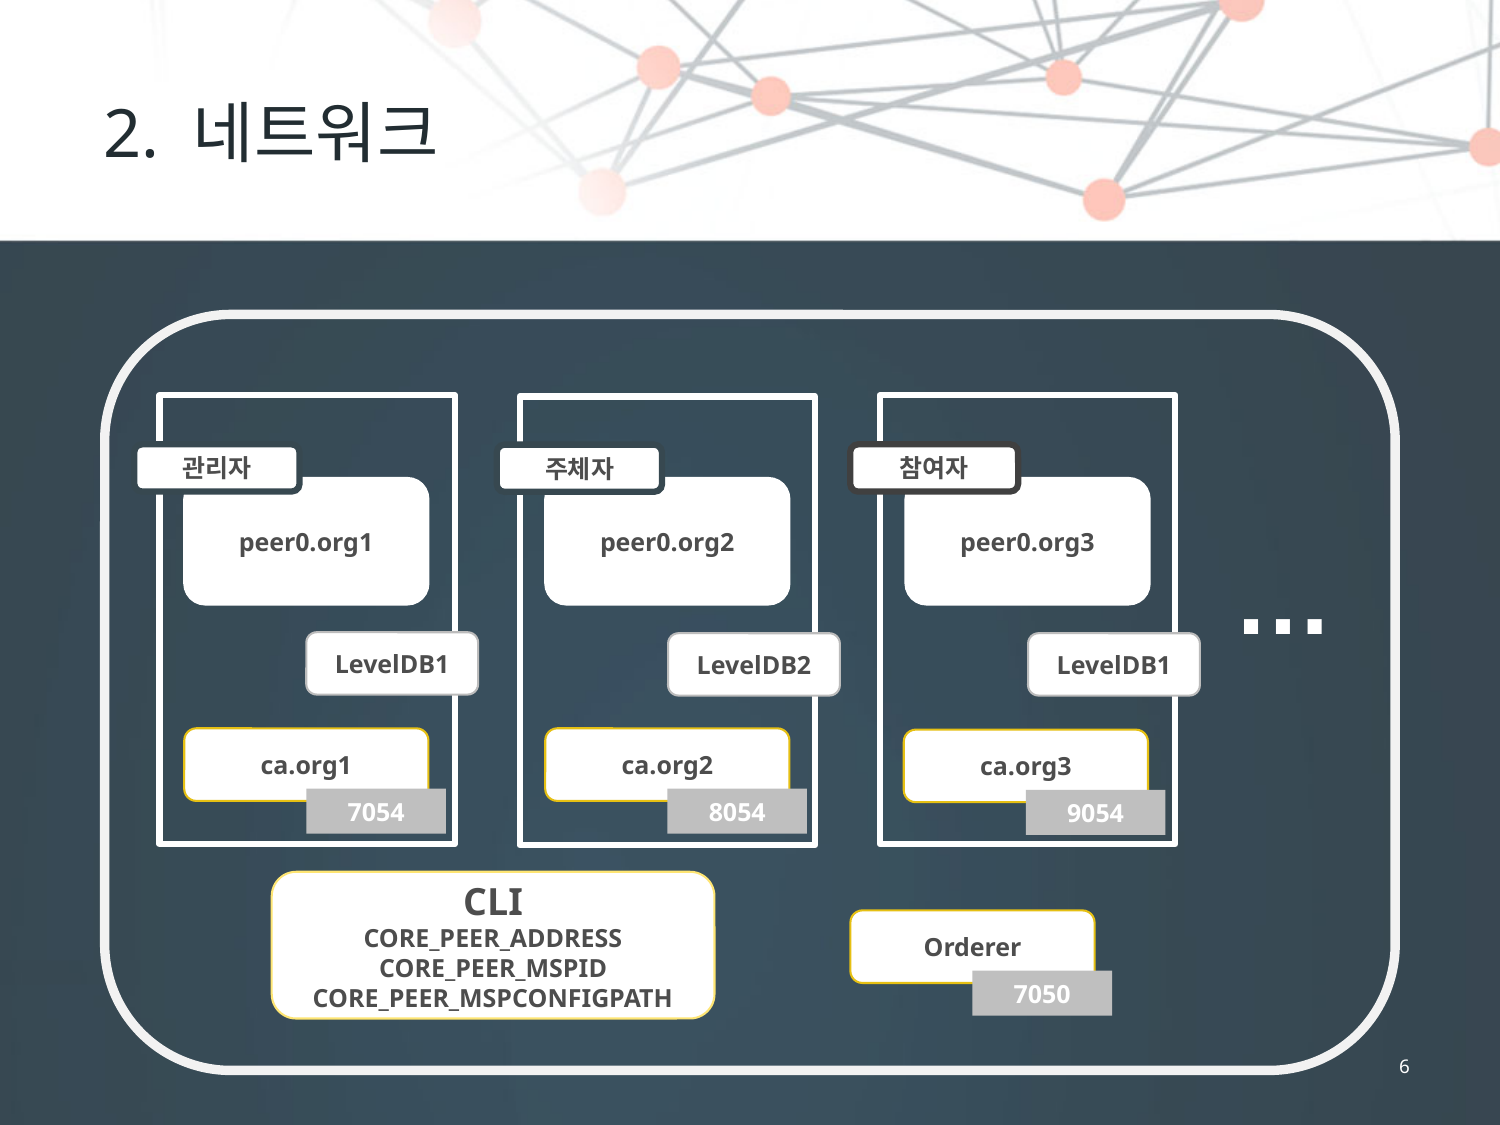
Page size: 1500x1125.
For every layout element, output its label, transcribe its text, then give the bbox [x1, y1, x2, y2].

text_box 관리자 [133, 443, 301, 493]
text_box Orderer [849, 909, 1096, 985]
picture [0, 0, 1500, 1125]
text_box ca.org2 [544, 727, 791, 802]
text_box 참여자 [849, 443, 1020, 493]
text_box … [1218, 527, 1450, 662]
text_box peer0.org3 [904, 476, 1151, 606]
text_box 7054 [305, 788, 447, 835]
text_box peer0.org1 [183, 476, 430, 606]
text_box ca.org1 [183, 727, 430, 802]
text_box LevelDB2 [666, 632, 841, 697]
text_box 9054 [1025, 789, 1166, 836]
text_box [519, 396, 815, 846]
text_box CLI CORE_PEER_ADDRESS CORE_PEER_MSPID CORE_PEER_MSPCONFIGPATH [270, 870, 716, 1020]
text_box LevelDB1 [305, 631, 480, 696]
text_box [879, 395, 1176, 845]
text_box [104, 314, 1396, 1071]
text_box [159, 395, 455, 845]
text_box 주체자 [495, 443, 664, 493]
slide_number 6 [1074, 1046, 1425, 1103]
title 2. 네트워크 [88, 54, 1459, 208]
text_box 8054 [666, 788, 808, 835]
text_box 7050 [971, 970, 1113, 1017]
text_box ca.org3 [902, 728, 1150, 804]
text_box LevelDB1 [1026, 632, 1201, 697]
